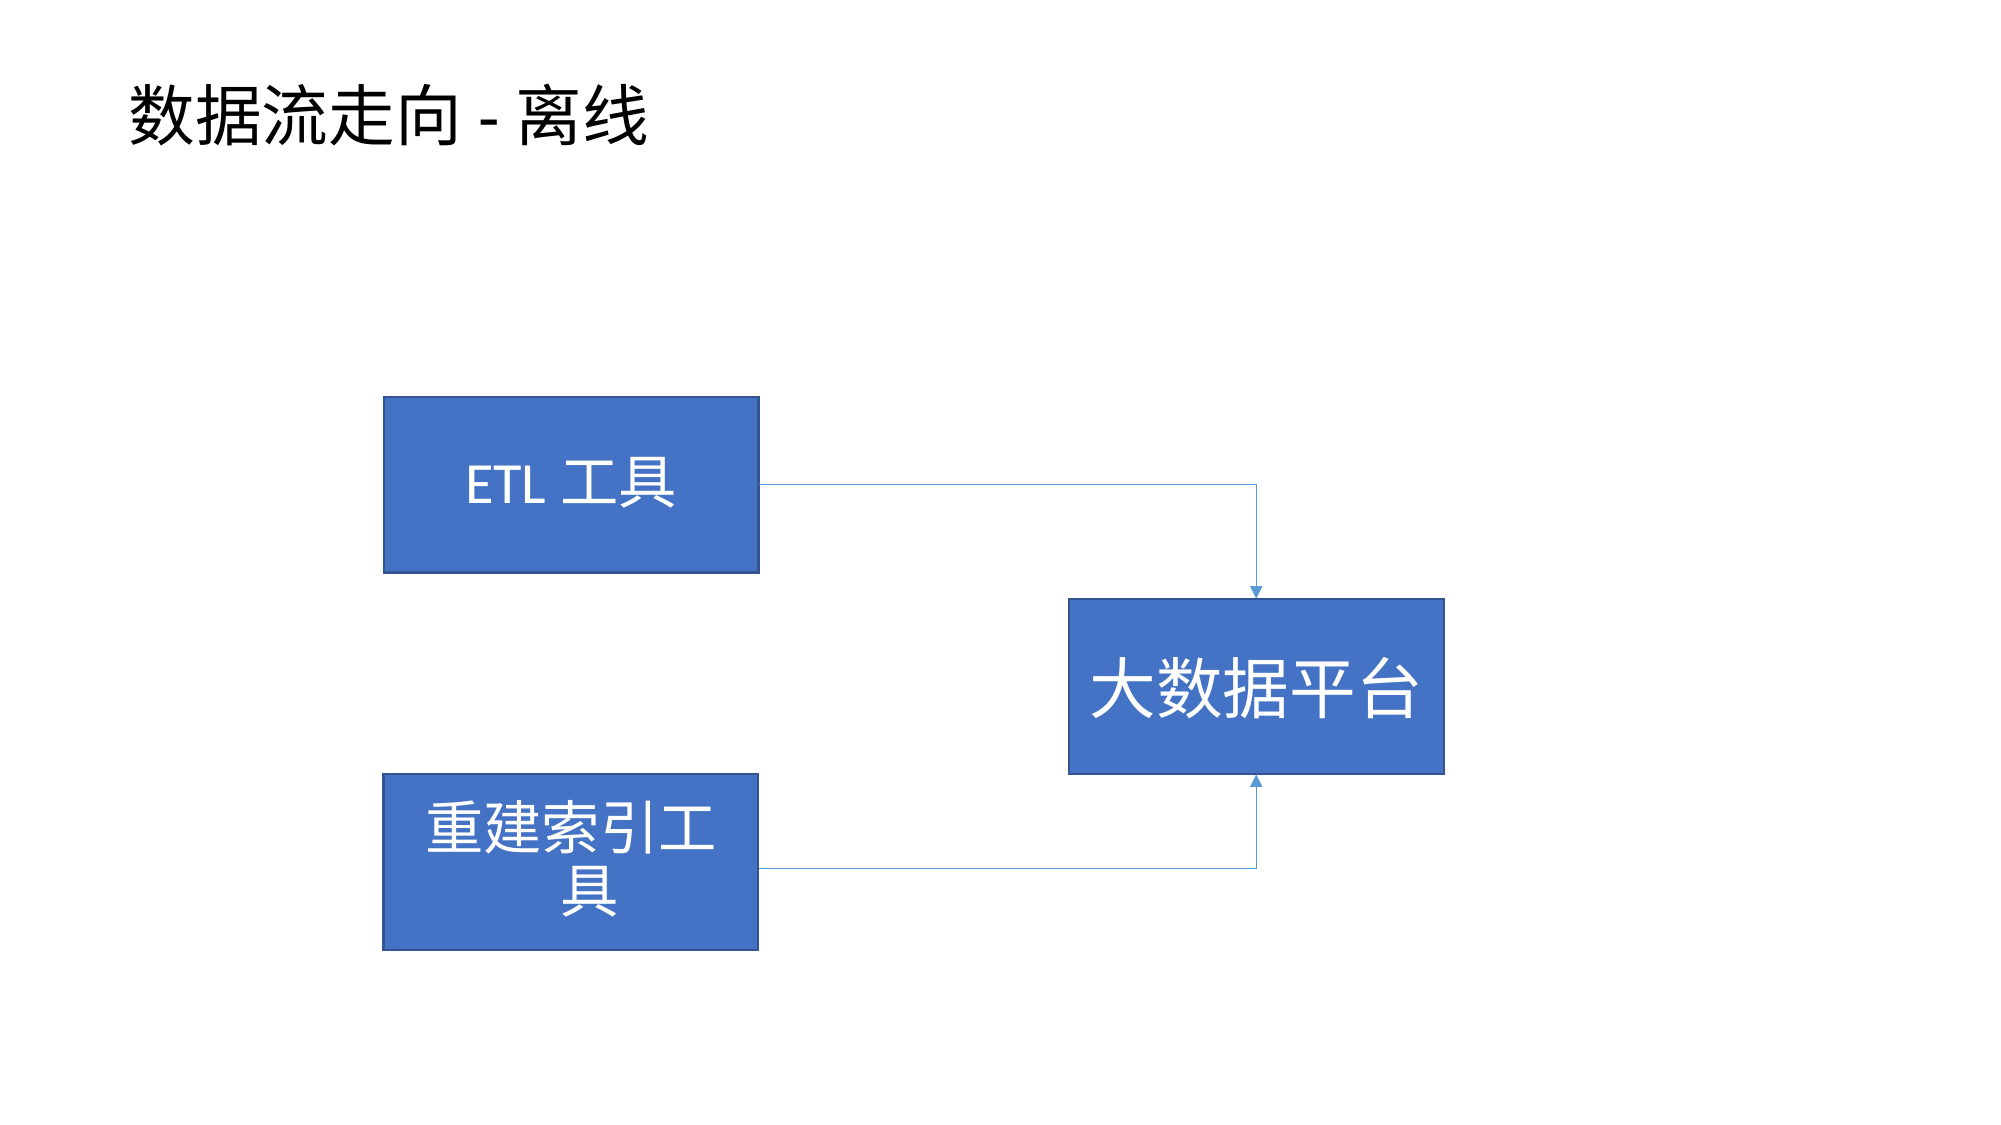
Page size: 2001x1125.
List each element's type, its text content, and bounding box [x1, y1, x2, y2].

title 数据流走向-离线 [113, 42, 1839, 195]
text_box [758, 484, 1257, 599]
text_box 大数据平台 [1068, 598, 1445, 775]
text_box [758, 774, 1257, 869]
text_box 重建索引工具 [382, 773, 759, 951]
list ETL工具 [383, 396, 760, 574]
